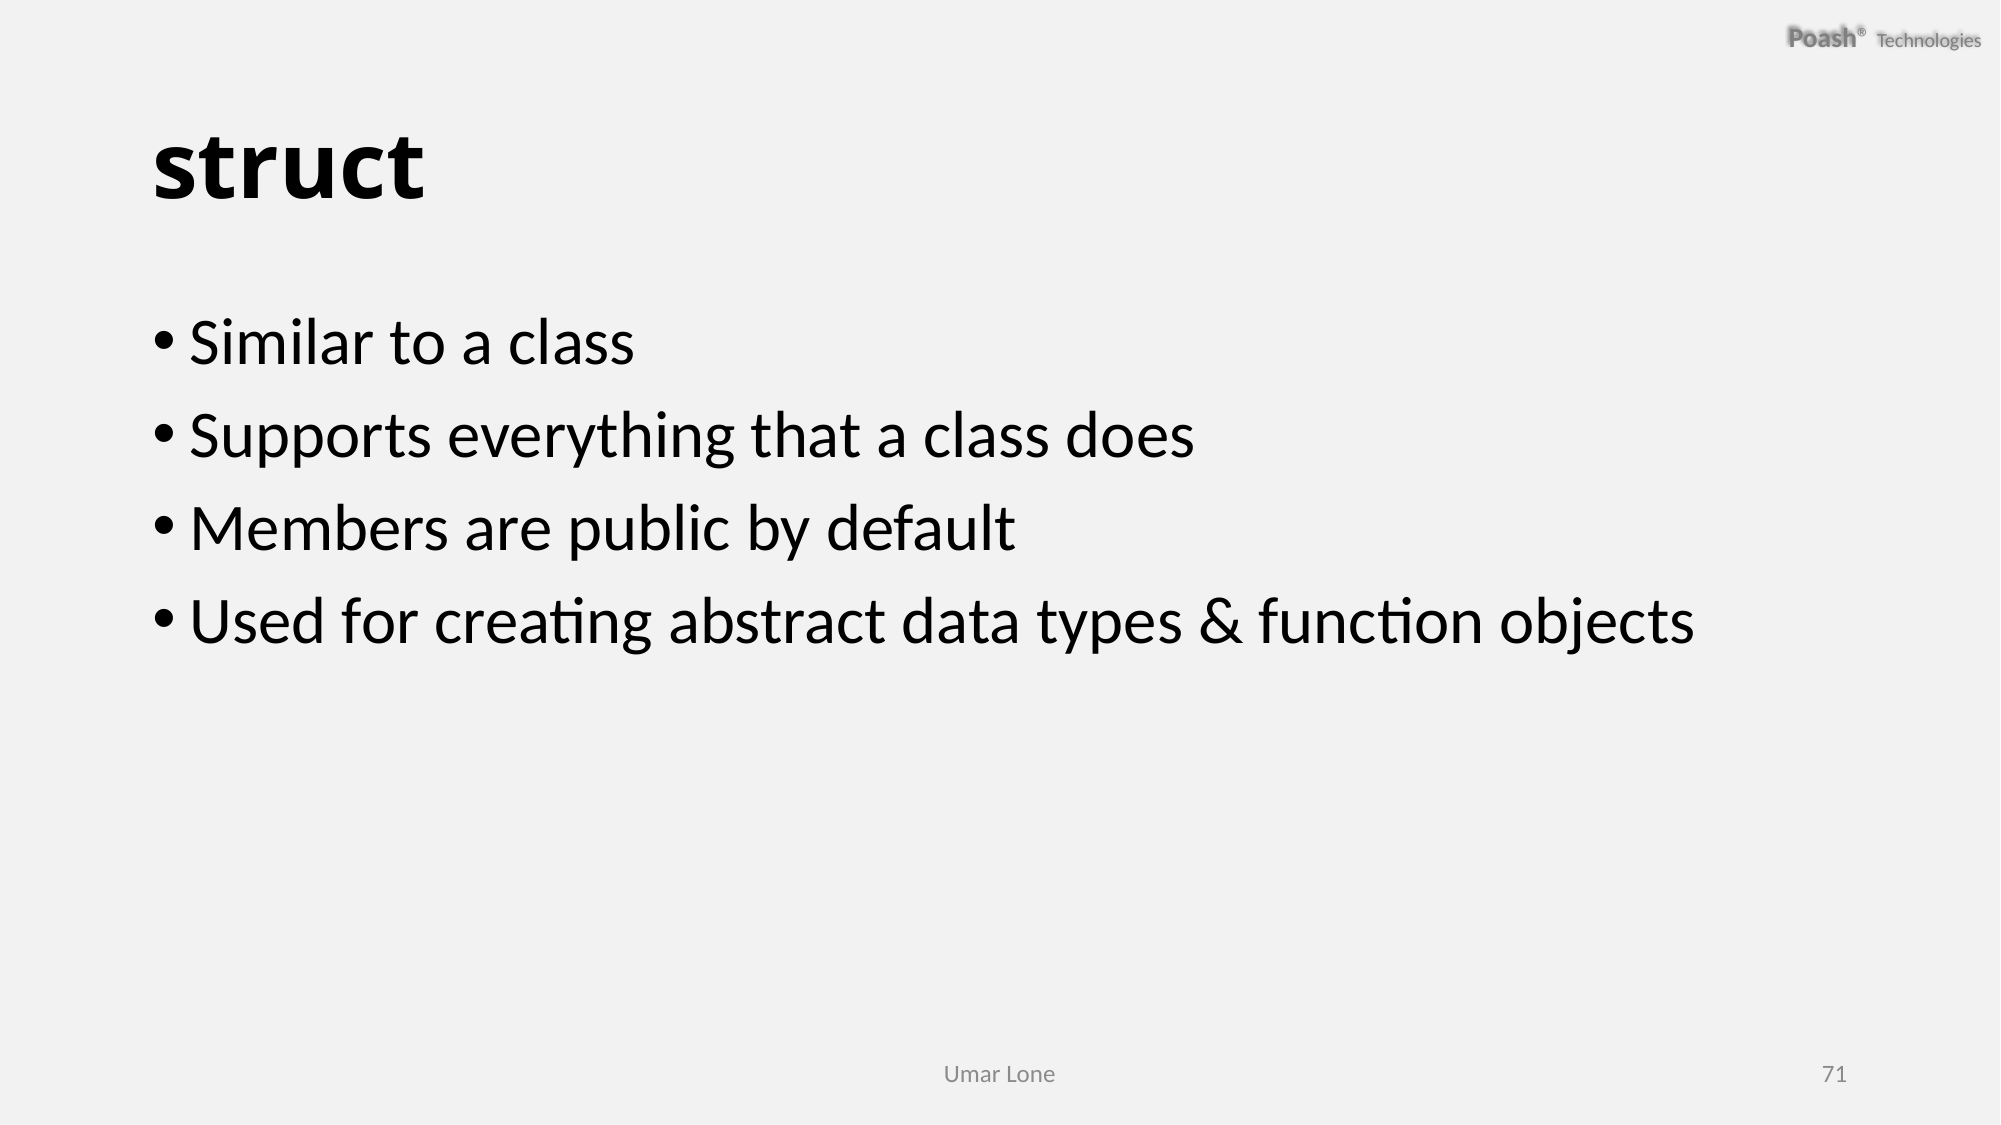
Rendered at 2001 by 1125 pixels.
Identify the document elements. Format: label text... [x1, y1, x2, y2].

footer Umar Lone [662, 1042, 1338, 1103]
title struct [137, 59, 1863, 278]
list Similar to a class Supports everything that a class does Members are public by default Used for creating abstract data types & function objects [137, 299, 1863, 1014]
slide_number 71 [1412, 1042, 1863, 1103]
